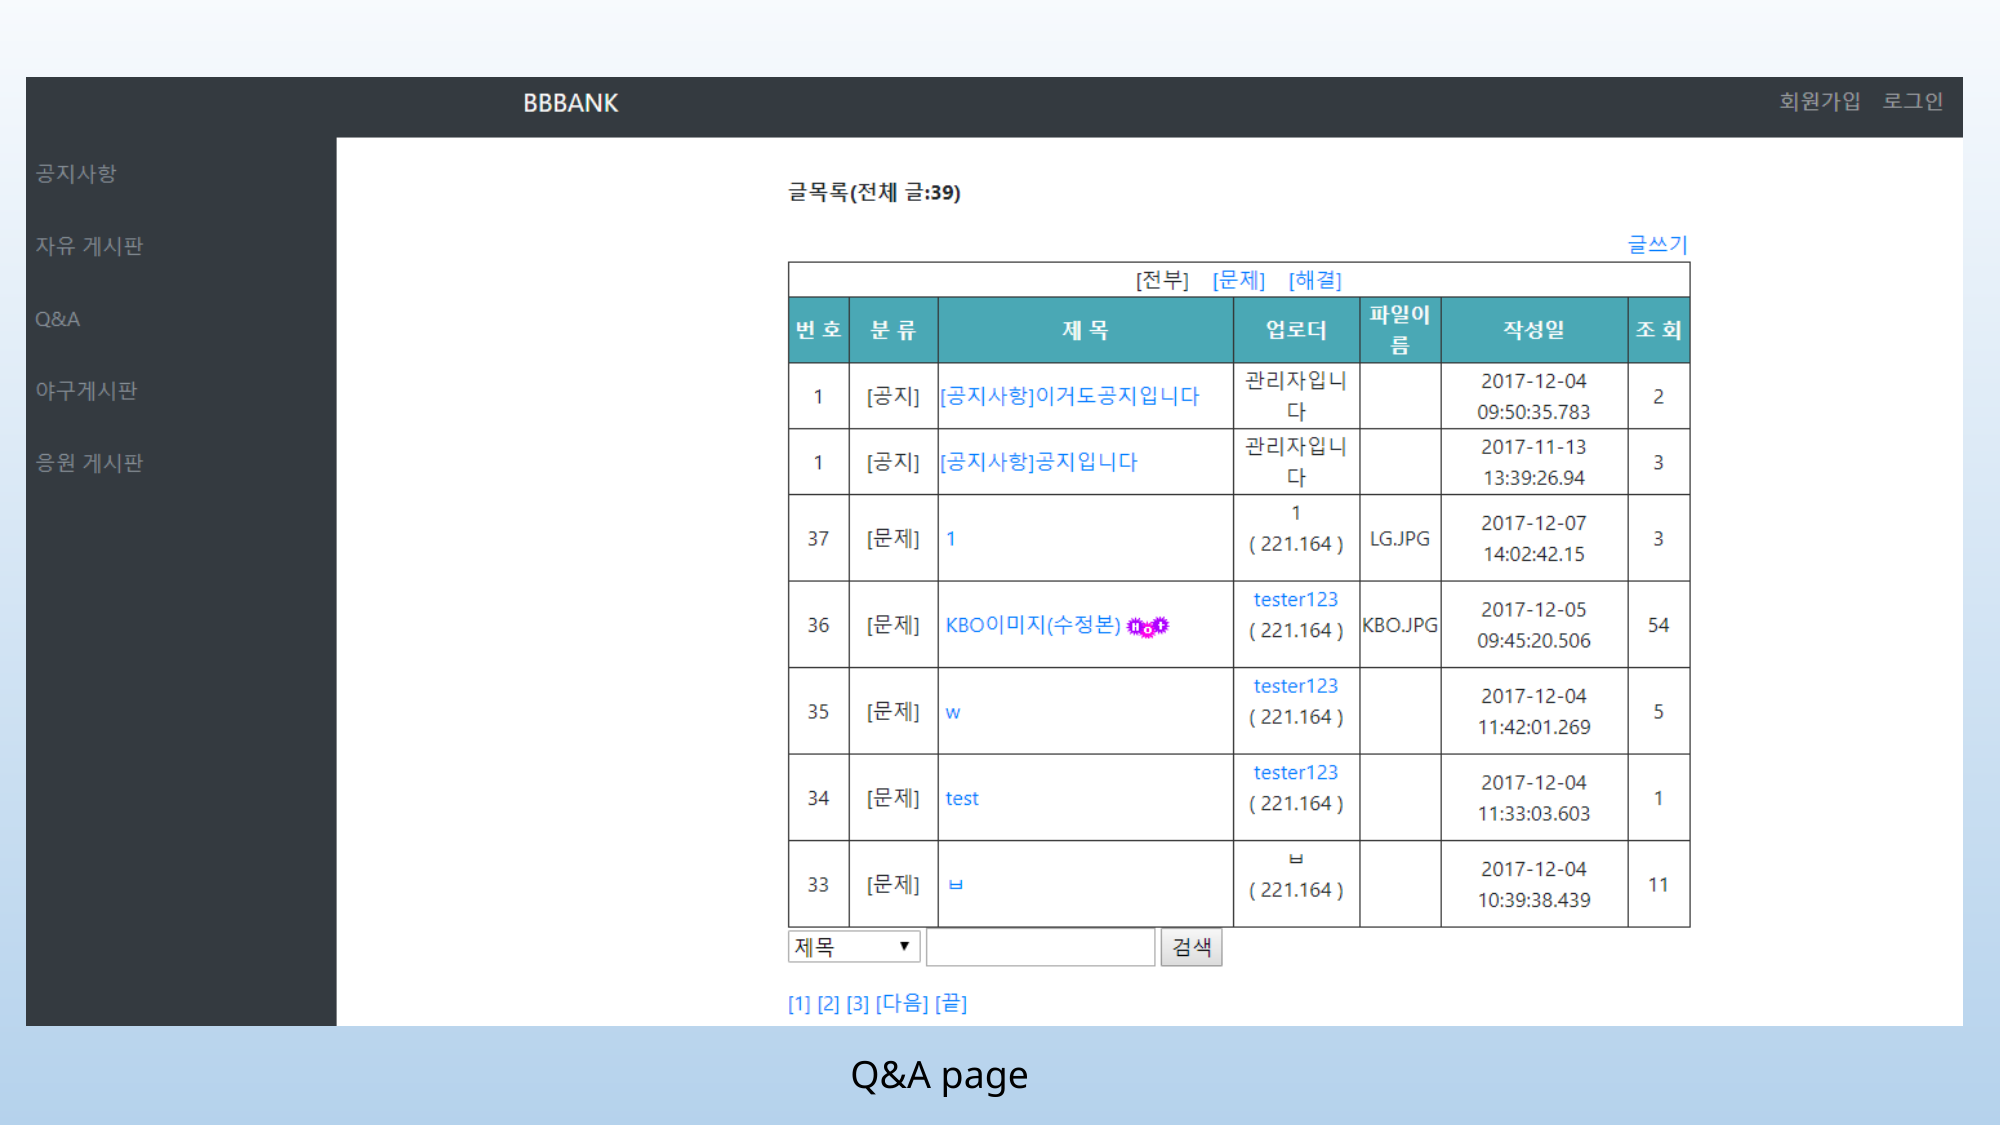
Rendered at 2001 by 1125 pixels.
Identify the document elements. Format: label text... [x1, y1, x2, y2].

picture [26, 77, 1963, 1026]
text_box Q&A page [835, 1043, 1185, 1104]
